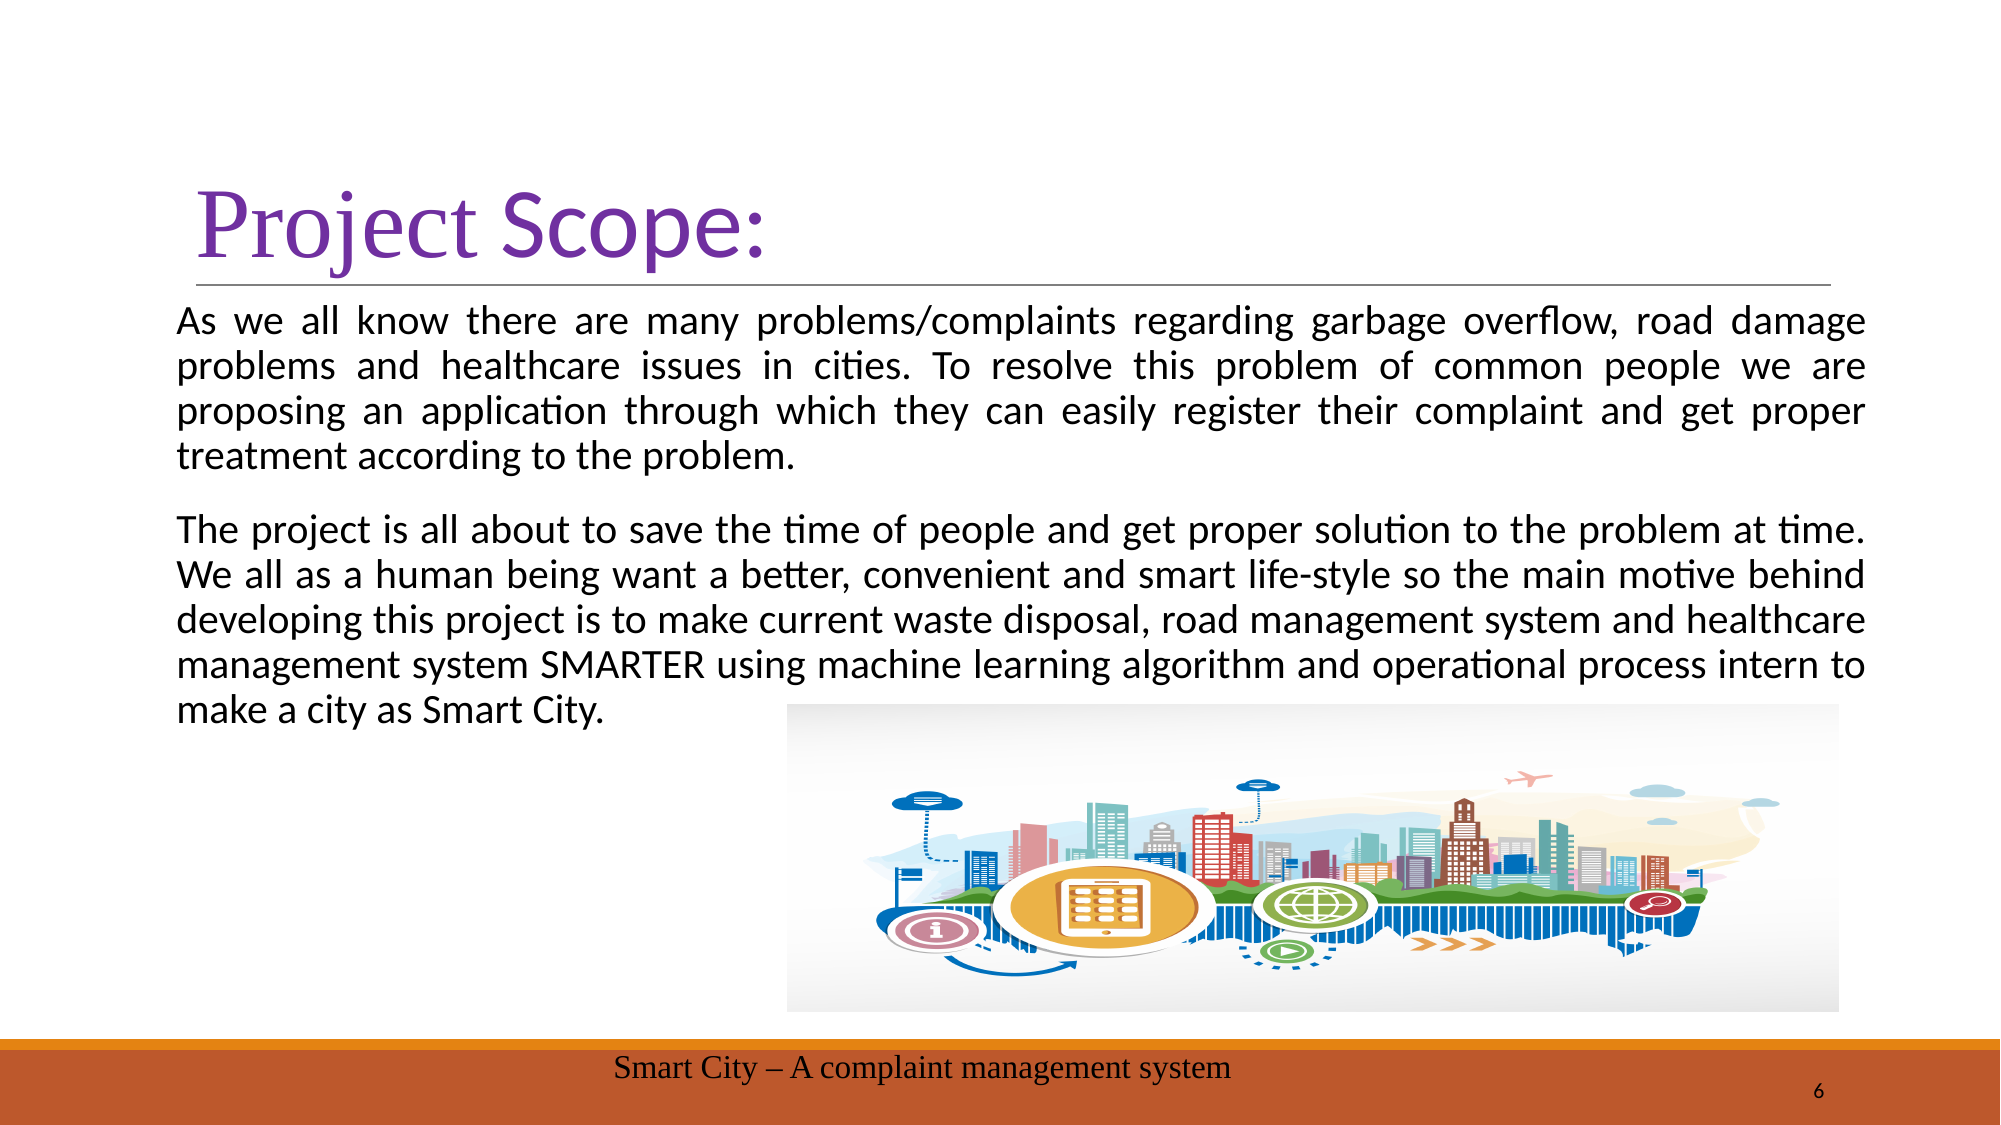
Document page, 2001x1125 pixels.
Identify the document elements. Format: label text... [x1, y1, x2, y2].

list As we all know there are many problems/complaints regarding garbage overflow, road damage problems and healthcare issues in cities. To resolve this problem of common people we are proposing an application through which they can easily register their complaint and get proper treatment according to the problem. The project is all about to save the time of people and get proper solution to the problem at time. We all as a human being want a better, convenient and smart life-style so the main motive behind developing this project is to make current waste disposal, road management system and healthcare management system SMARTER using machine learning algorithm and operational process intern to make a city as Smart City. [161, 290, 1868, 951]
footer Smart City – A complaint management system [527, 1046, 1319, 1107]
title Project Scope: [180, 47, 1830, 285]
picture [787, 703, 1839, 1012]
slide_number ‹#› [1624, 1059, 1840, 1120]
